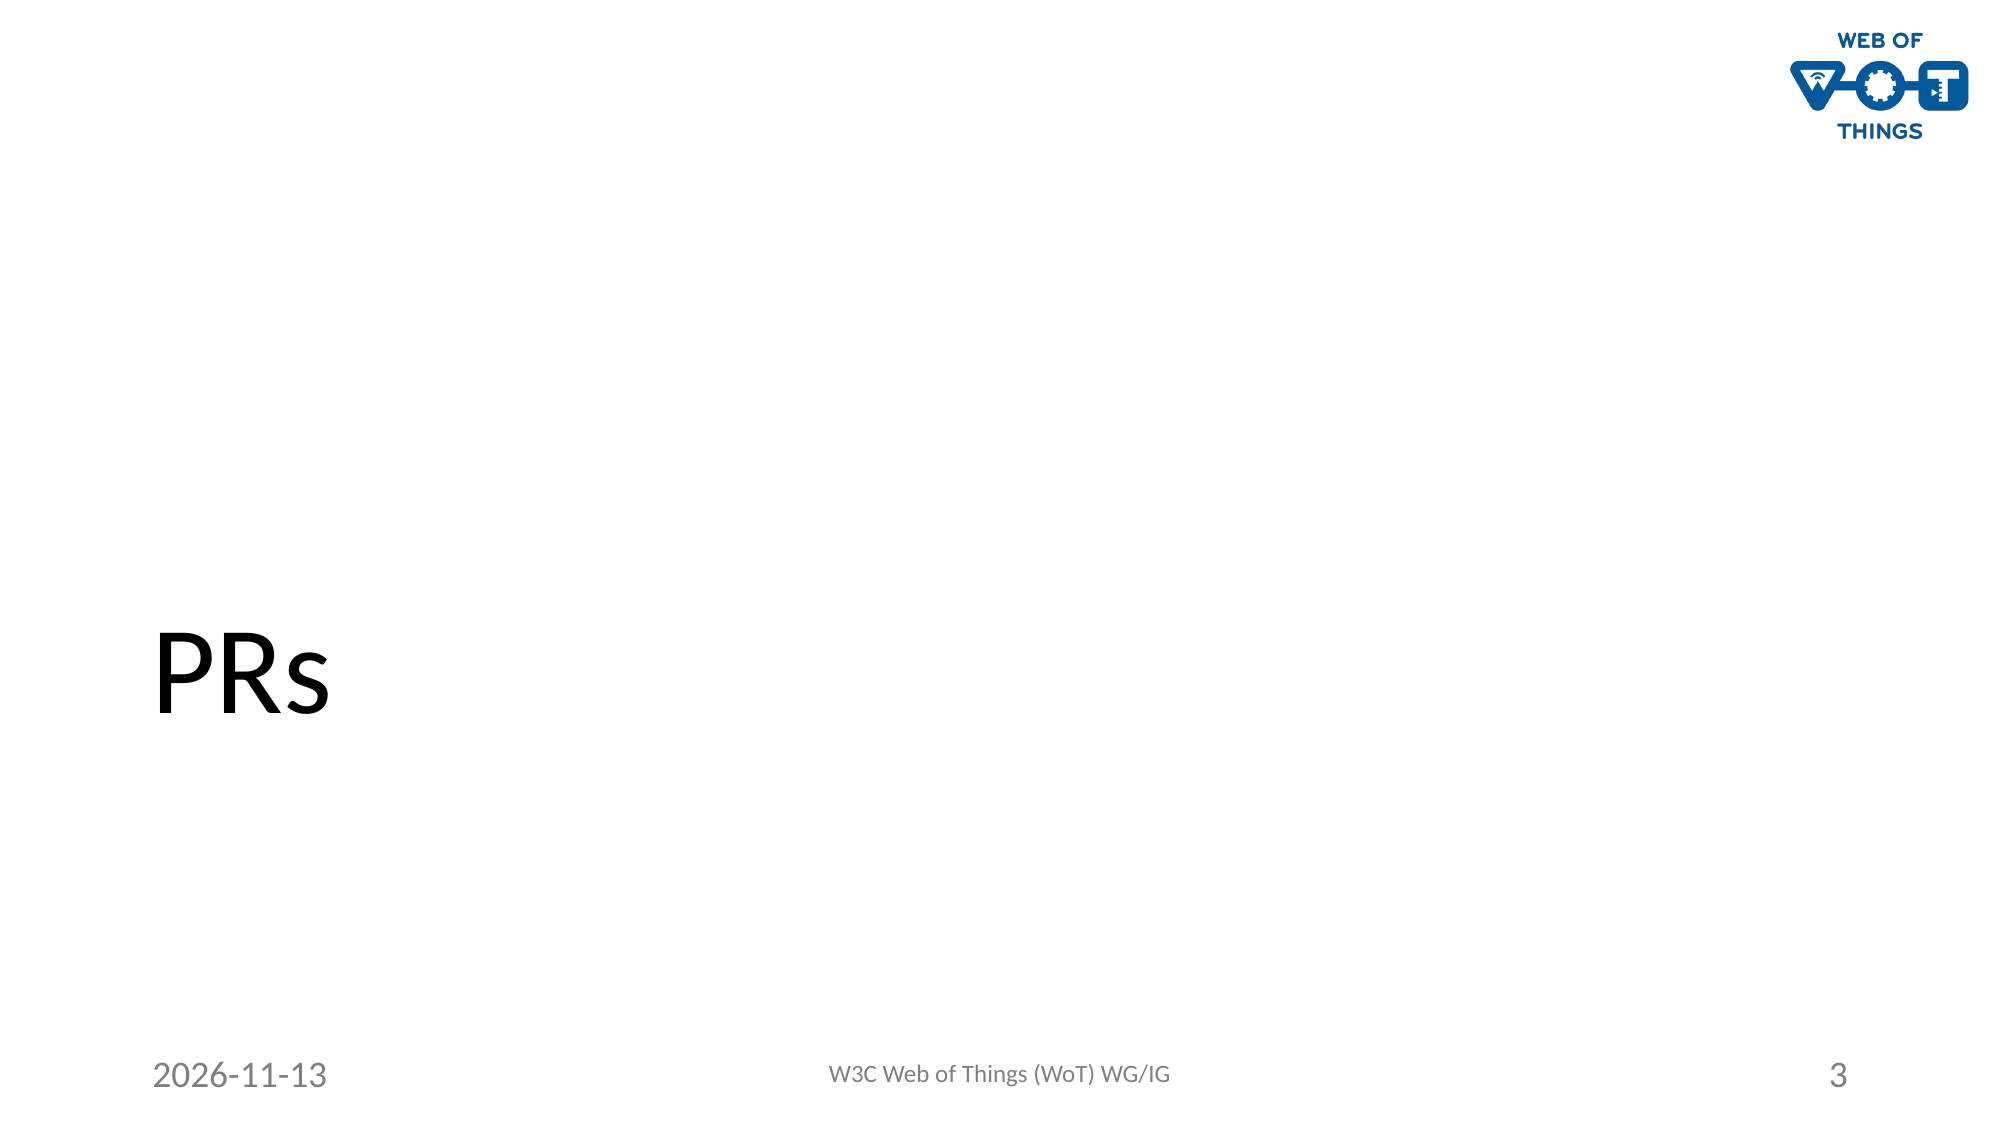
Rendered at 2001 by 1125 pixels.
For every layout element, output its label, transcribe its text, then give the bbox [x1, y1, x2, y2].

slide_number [137, 1042, 588, 1103]
slide_number 3 [1412, 1042, 1863, 1103]
footer W3C Web of Things (WoT) WG/IG [662, 1042, 1338, 1103]
picture [1773, 22, 1985, 149]
title PRs [136, 280, 1862, 749]
